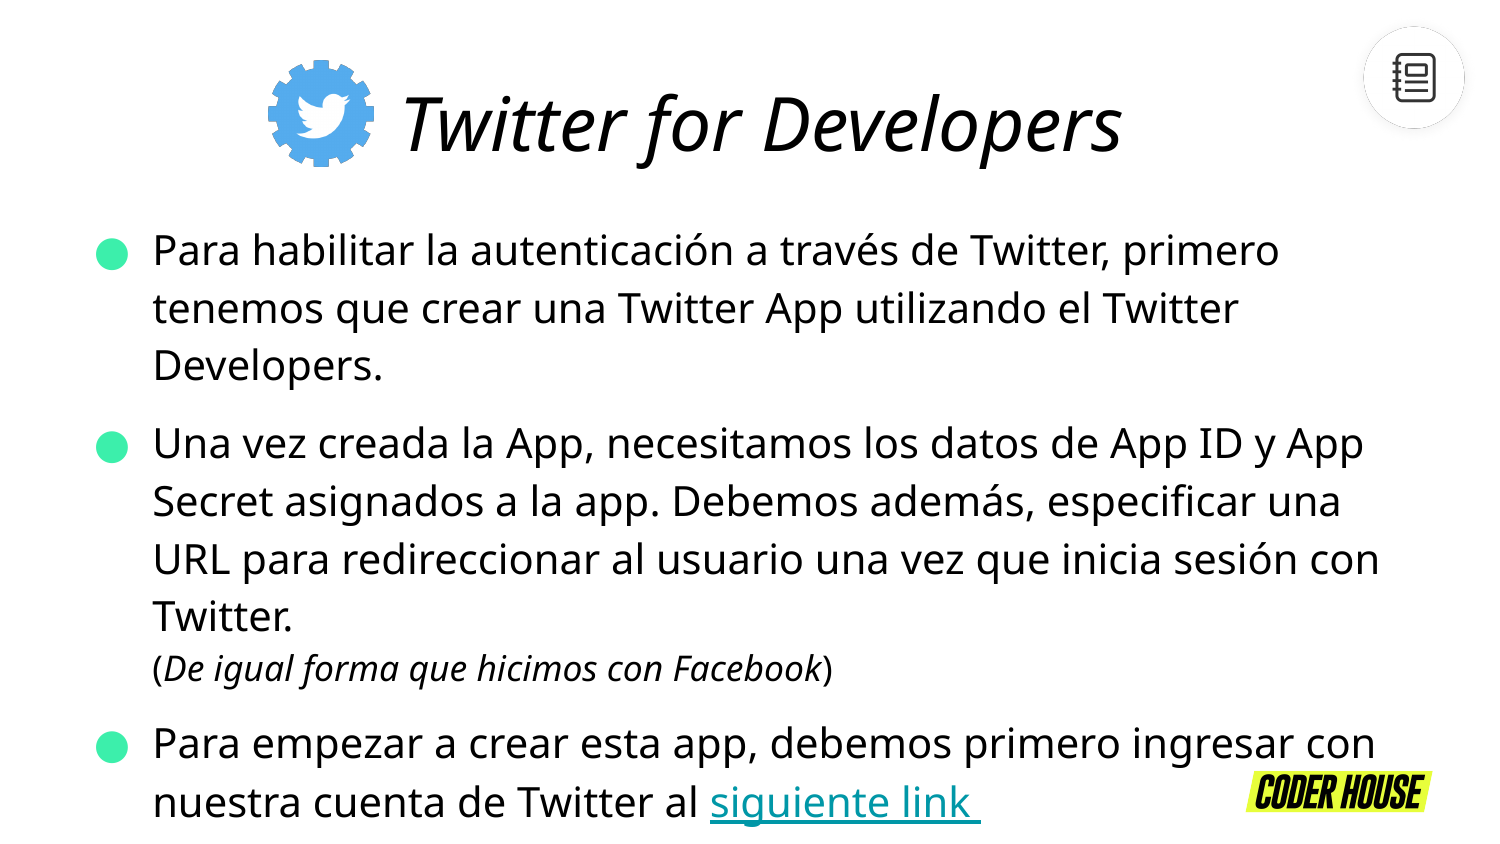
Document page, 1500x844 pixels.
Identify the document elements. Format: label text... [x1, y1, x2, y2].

text_box Twitter for Developers [206, 60, 1319, 187]
picture [1351, 14, 1477, 141]
picture [1241, 764, 1437, 819]
text_box Para habilitar la autenticación a través de Twitter, primero tenemos que crear una Twitter App utilizando el Twitter Developers. Una vez creada la App, necesitamos los datos de App ID y App Secret asignados a la app. Debemos además, especificar una URL para redireccionar al usuario una vez que inicia sesión con Twitter. (De igual forma que hicimos con Facebook) Para empezar a crear esta app, debemos primero ingresar con nuestra cuenta de Twitter al siguiente link [62, 201, 1413, 751]
picture [267, 60, 374, 167]
